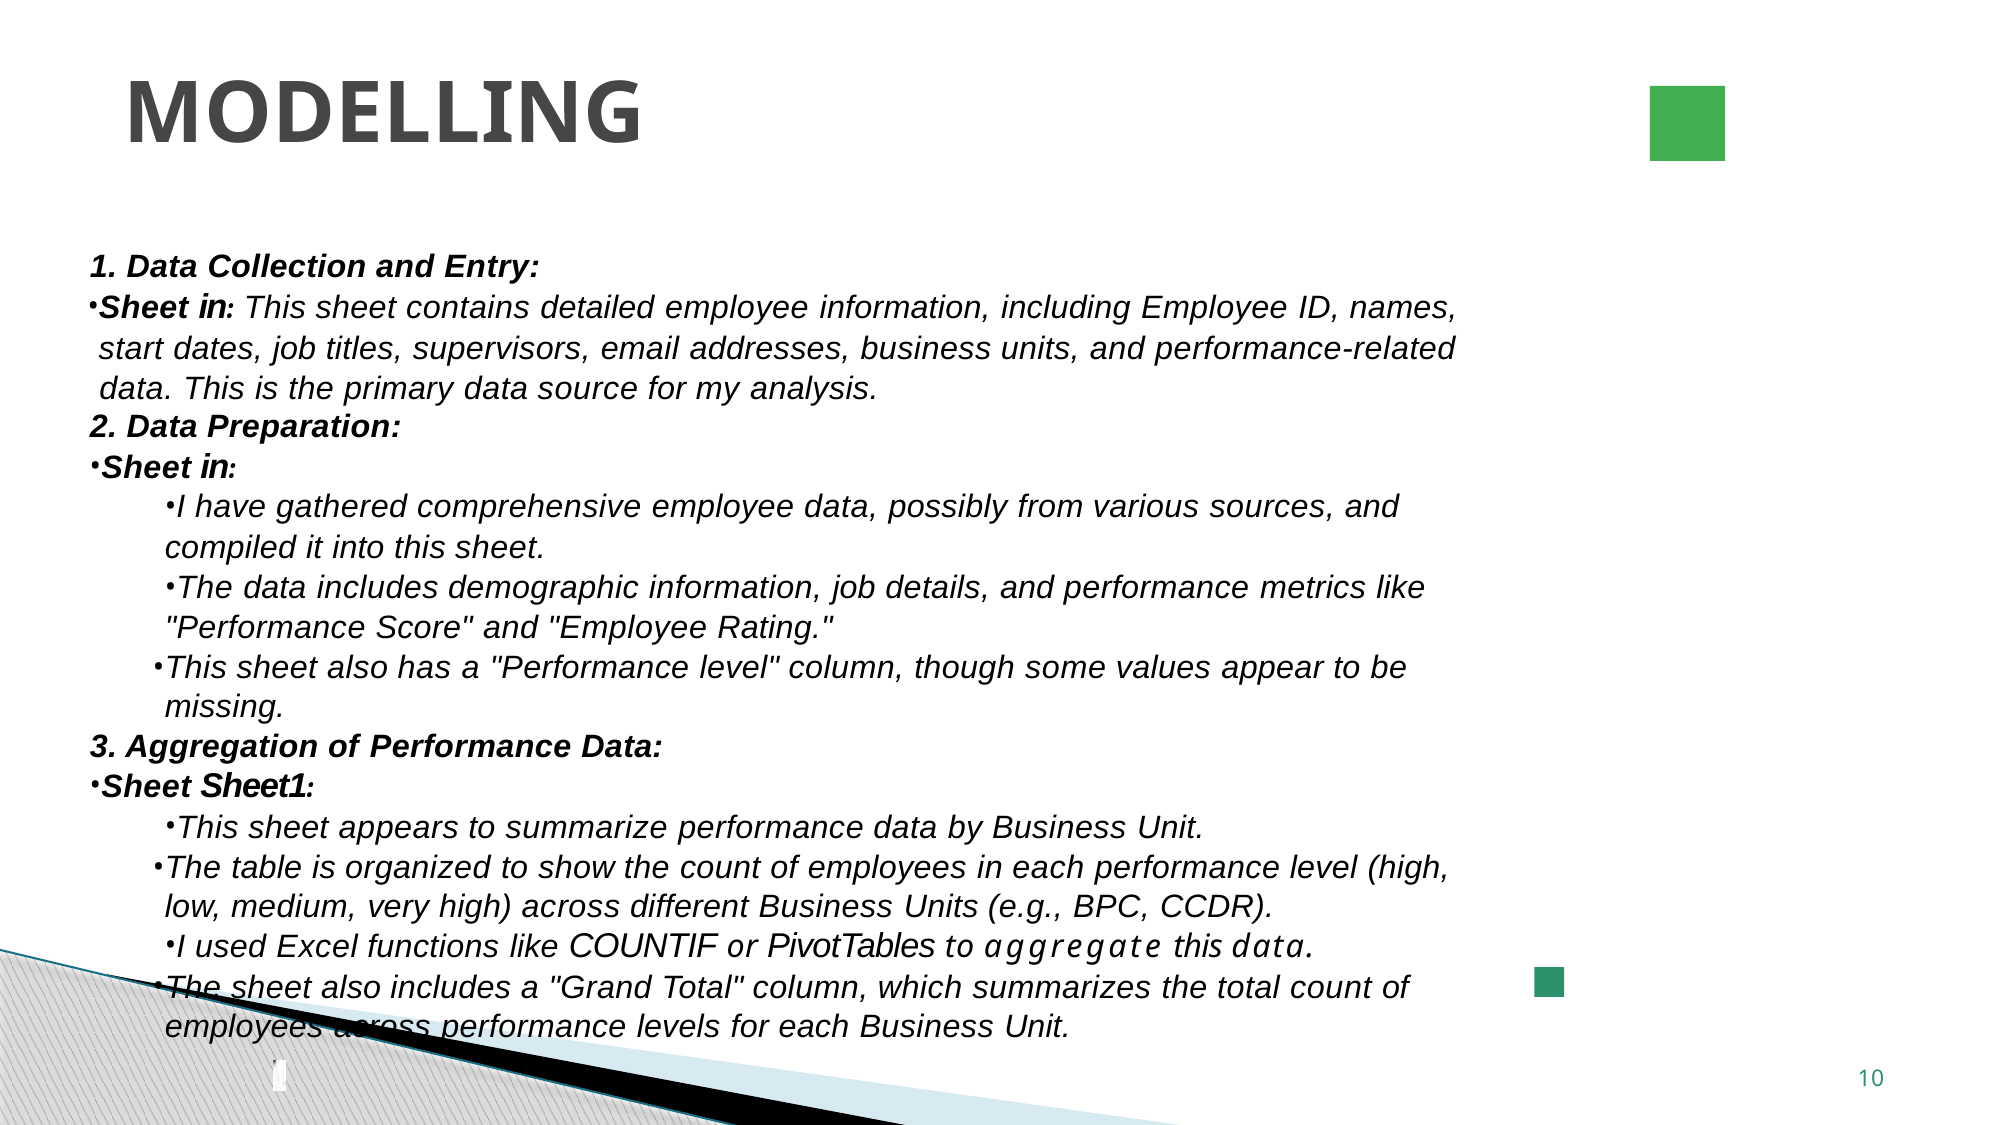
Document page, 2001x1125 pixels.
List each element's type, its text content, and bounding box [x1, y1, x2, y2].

text_box 1. Data Collection and Entry: Sheet in: This sheet contains detailed employee information, including Employee ID, names, start dates, job titles, supervisors, email addresses, business units, and performance-related data. This is the primary data source for my analysis. 2. Data Preparation: Sheet in: I have gathered comprehensive employee data, possibly from various sources, and compiled it into this sheet. The data includes demographic information, job details, and performance metrics like "Performance Score" and "Employee Rating." This sheet also has a "Performance level" column, though some values appear to be missing. 3. Aggregation of Performance Data: Sheet Sheet1: This sheet appears to summarize performance data by Business Unit. The table is organized to show the count of employees in each performance level (high, low, medium, very high) across different Business Units (e.g., BPC, CCDR). I used Excel functions like COUNTIF or PivotTables to aggregate this data. The sheet also includes a "Grand Total" column, which summarizes the total count of employees across performance levels for each Business Unit. [87, 243, 1466, 1044]
text_box [1534, 967, 1565, 997]
text_box 10 [1851, 1062, 1889, 1095]
picture [273, 1060, 287, 1091]
text_box [1649, 85, 1725, 161]
title MODELLING [121, 11, 664, 203]
